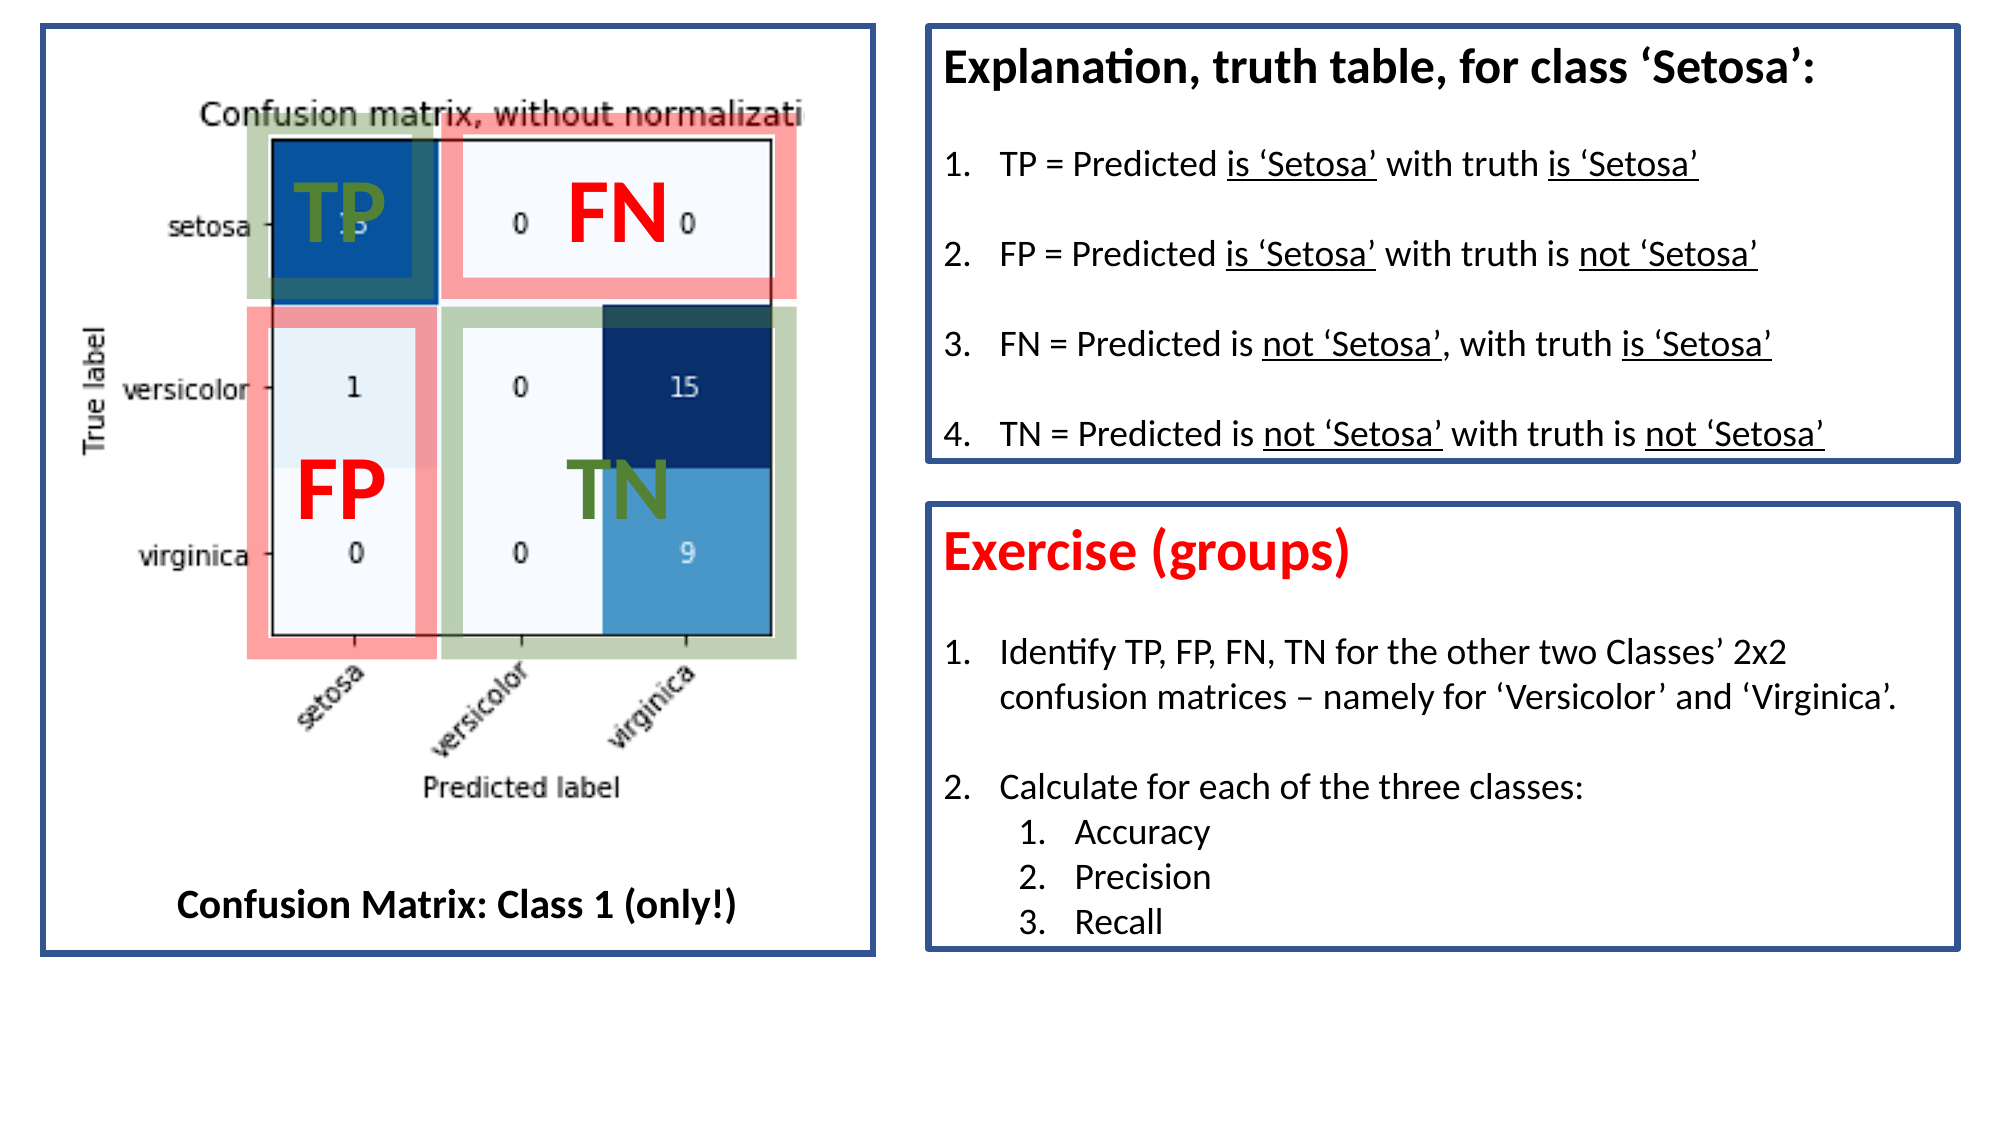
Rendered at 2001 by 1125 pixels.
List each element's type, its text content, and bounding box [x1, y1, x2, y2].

text_box Explanation, truth table, for class ‘Setosa’: TP = Predicted is ‘Setosa’ with truth is ‘Setosa’ FP = Predicted is ‘Setosa’ with truth is not ‘Setosa’ FN = Predicted is not ‘Setosa’, with truth is ‘Setosa’ TN = Predicted is not ‘Setosa’ with truth is not ‘Setosa’ [928, 26, 1958, 462]
picture [60, 79, 805, 825]
text_box Exercise (groups) Identify TP, FP, FN, TN for the other two Classes’ 2x2 confusion matrices – namely for ‘Versicolor’ and ‘Virginica’. Calculate for each of the three classes: Accuracy Precision Recall [928, 504, 1958, 950]
text_box [42, 25, 874, 955]
